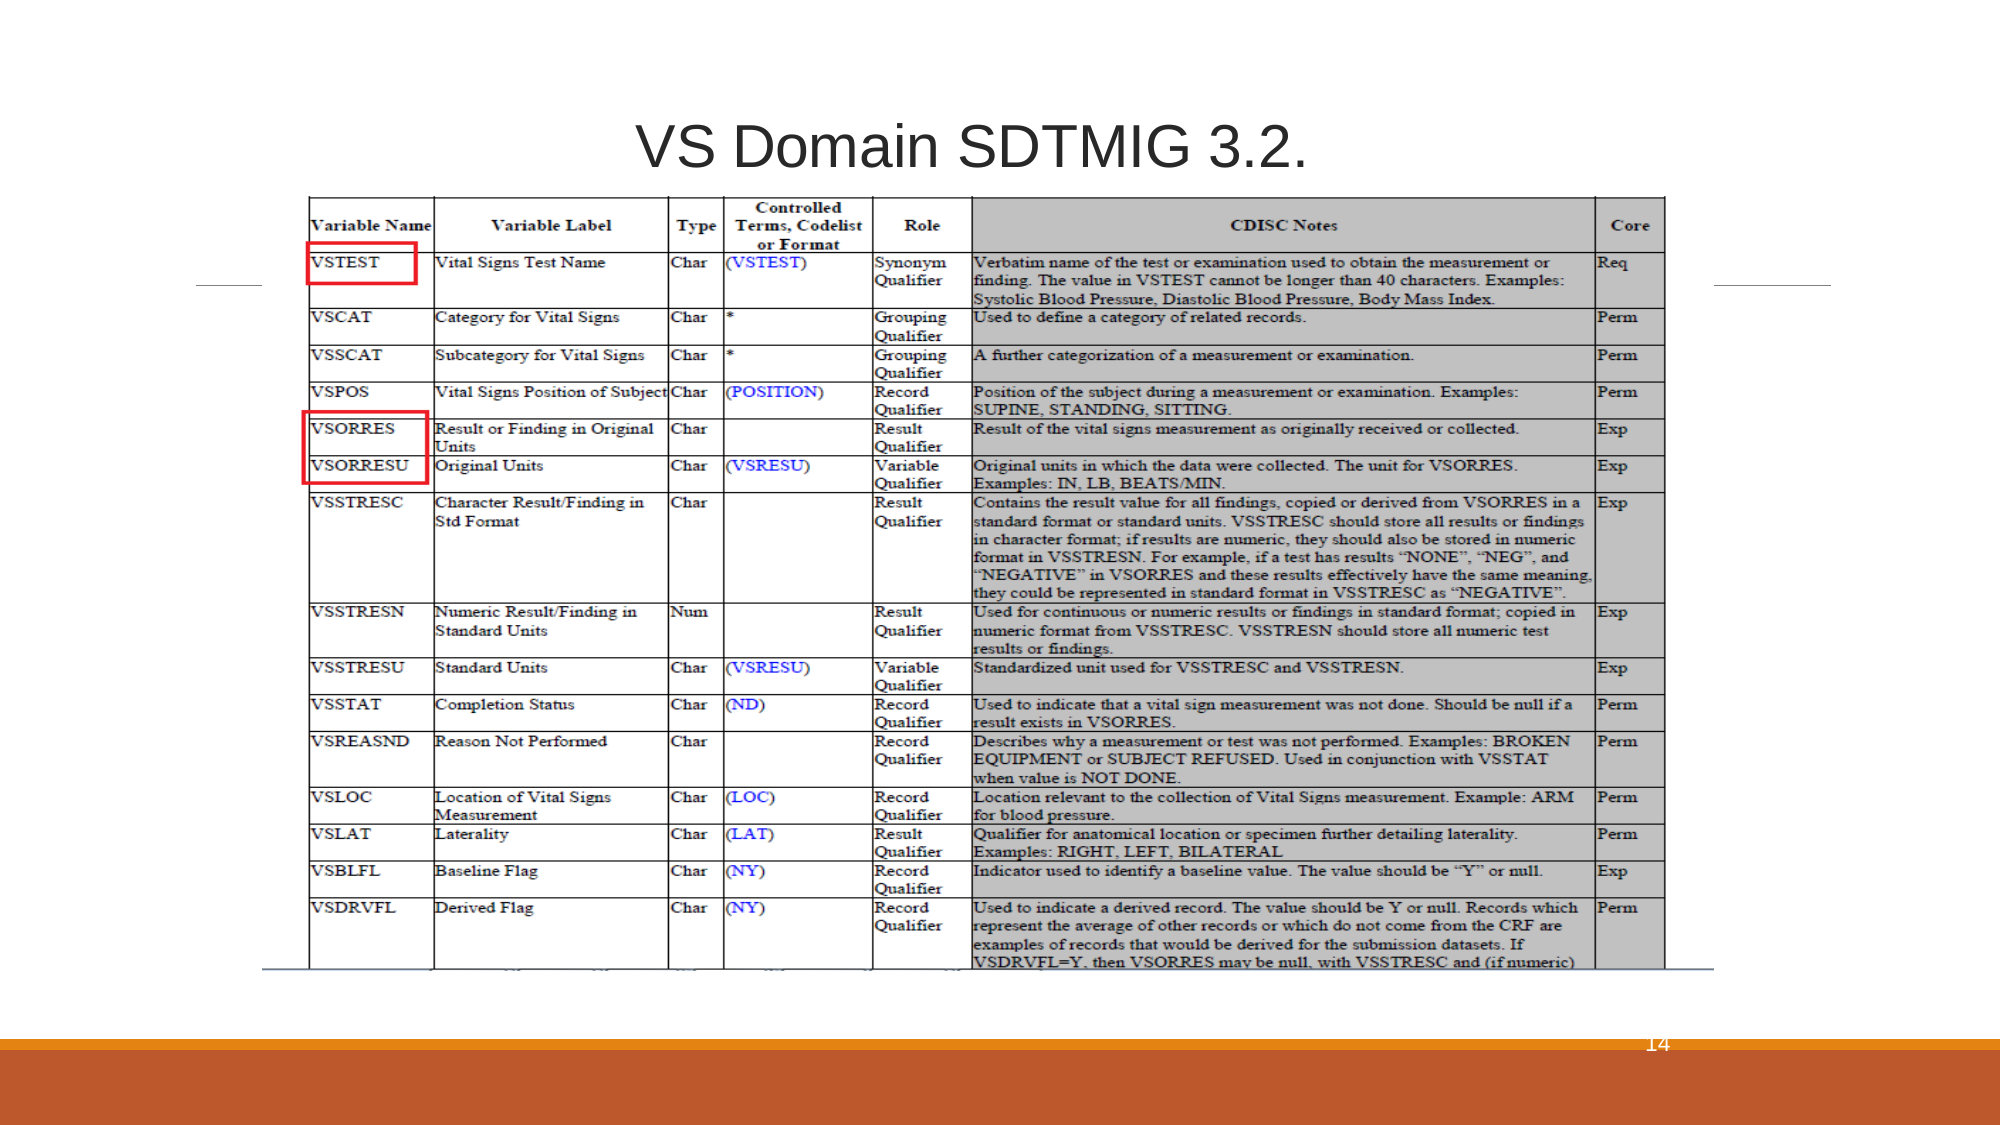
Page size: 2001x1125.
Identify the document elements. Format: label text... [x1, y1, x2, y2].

slide_number 14 [1637, 1027, 1671, 1057]
title VS Domain SDTMIG 3.2. [327, 60, 1671, 172]
picture [262, 175, 1714, 972]
